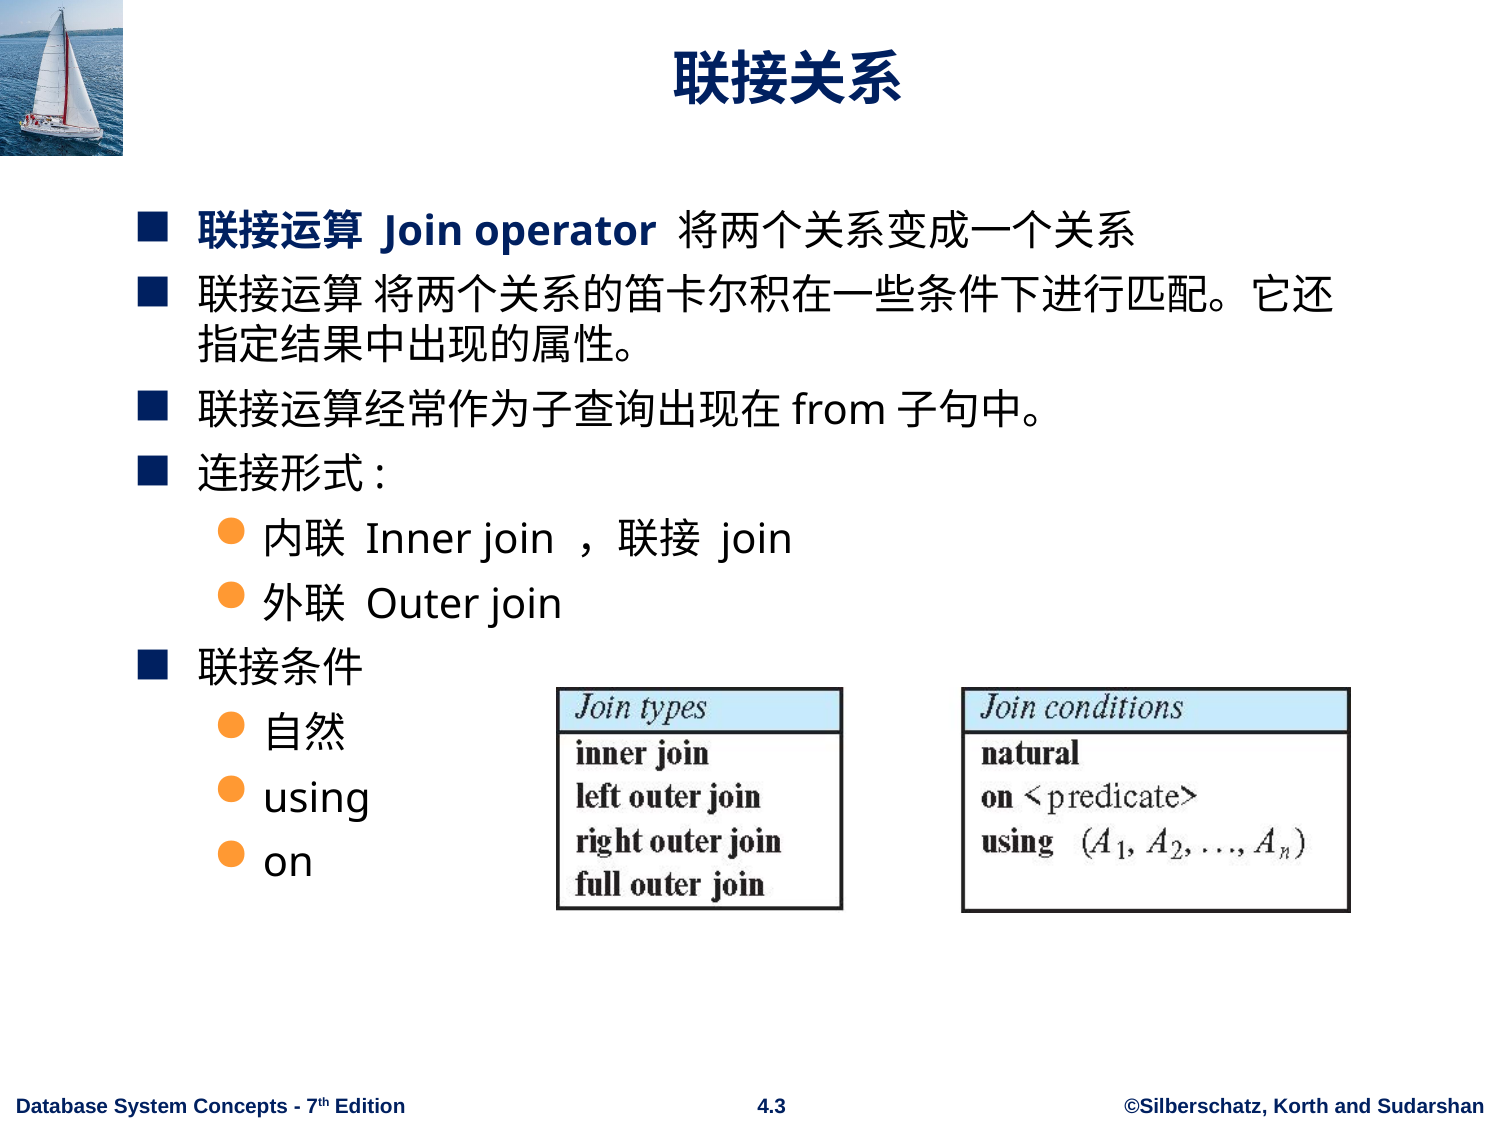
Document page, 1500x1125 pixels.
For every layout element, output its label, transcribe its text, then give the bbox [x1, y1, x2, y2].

picture [556, 687, 1351, 913]
picture [0, 0, 123, 156]
list 联接运算 Join operator 将两个关系变成一个关系 联接运算 将两个关系的笛卡尔积在一些条件下进行匹配。它还指定结果中出现的属性。 联接运算经常作为子查询出现在from子句中。 连接形式: 内联 Inner join ，联接 join 外联 Outer join 联接条件 自然 using on [126, 196, 1371, 943]
title 联接关系 [125, 18, 1452, 120]
